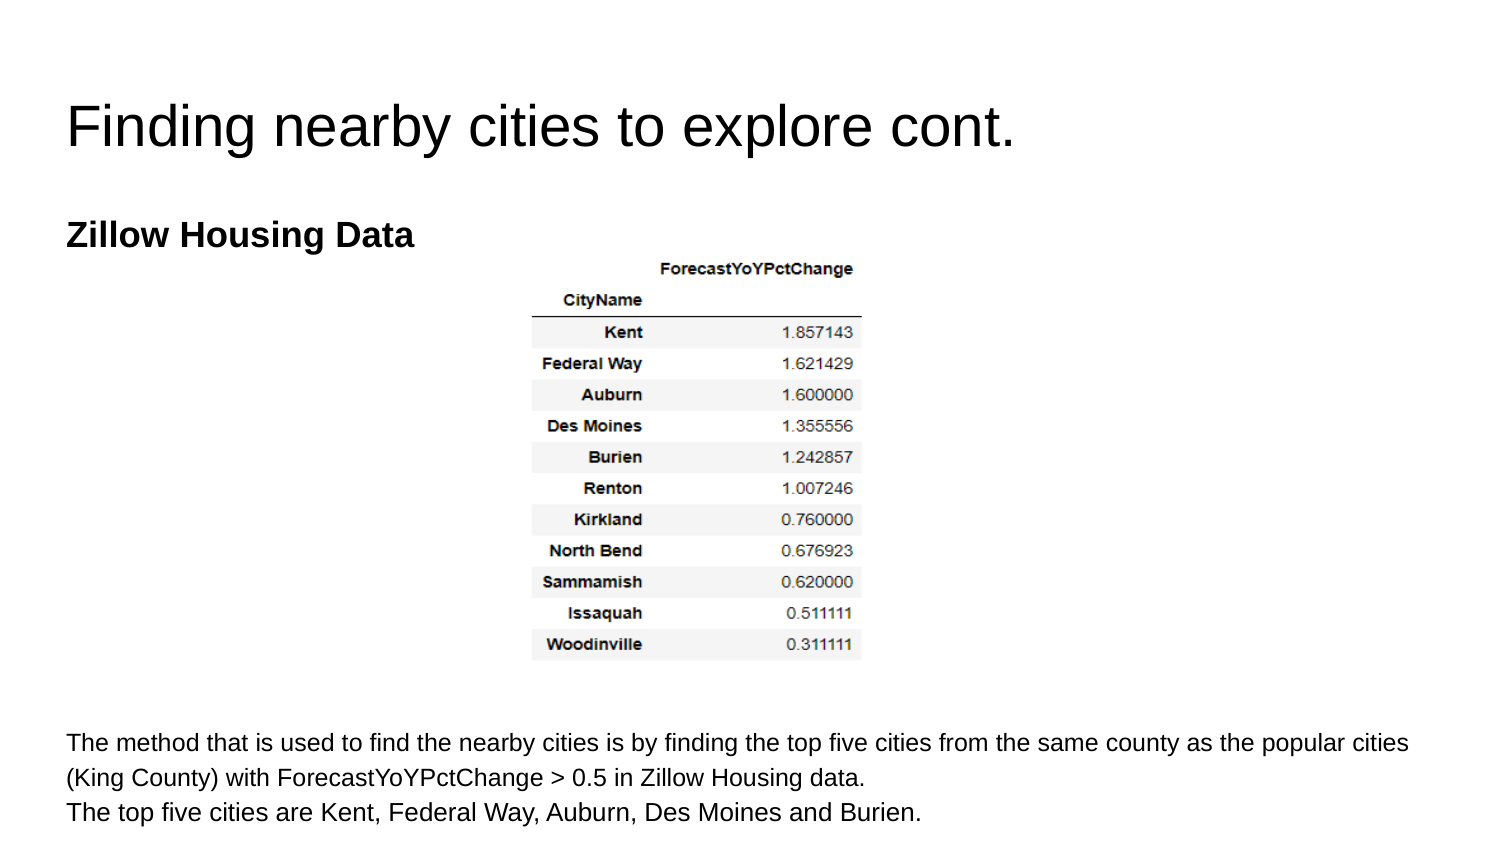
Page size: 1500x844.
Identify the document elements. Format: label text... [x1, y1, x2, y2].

list Zillow Housing Data The method that is used to find the nearby cities is by finding the top five cities from the same county as the popular cities (King County) with ForecastYoYPctChange > 0.5 in Zillow Housing data. The top five cities are Kent, Federal Way, Auburn, Des Moines and Burien. [51, 189, 1449, 844]
picture [513, 256, 933, 665]
title Finding nearby cities to explore cont. [51, 72, 1449, 167]
